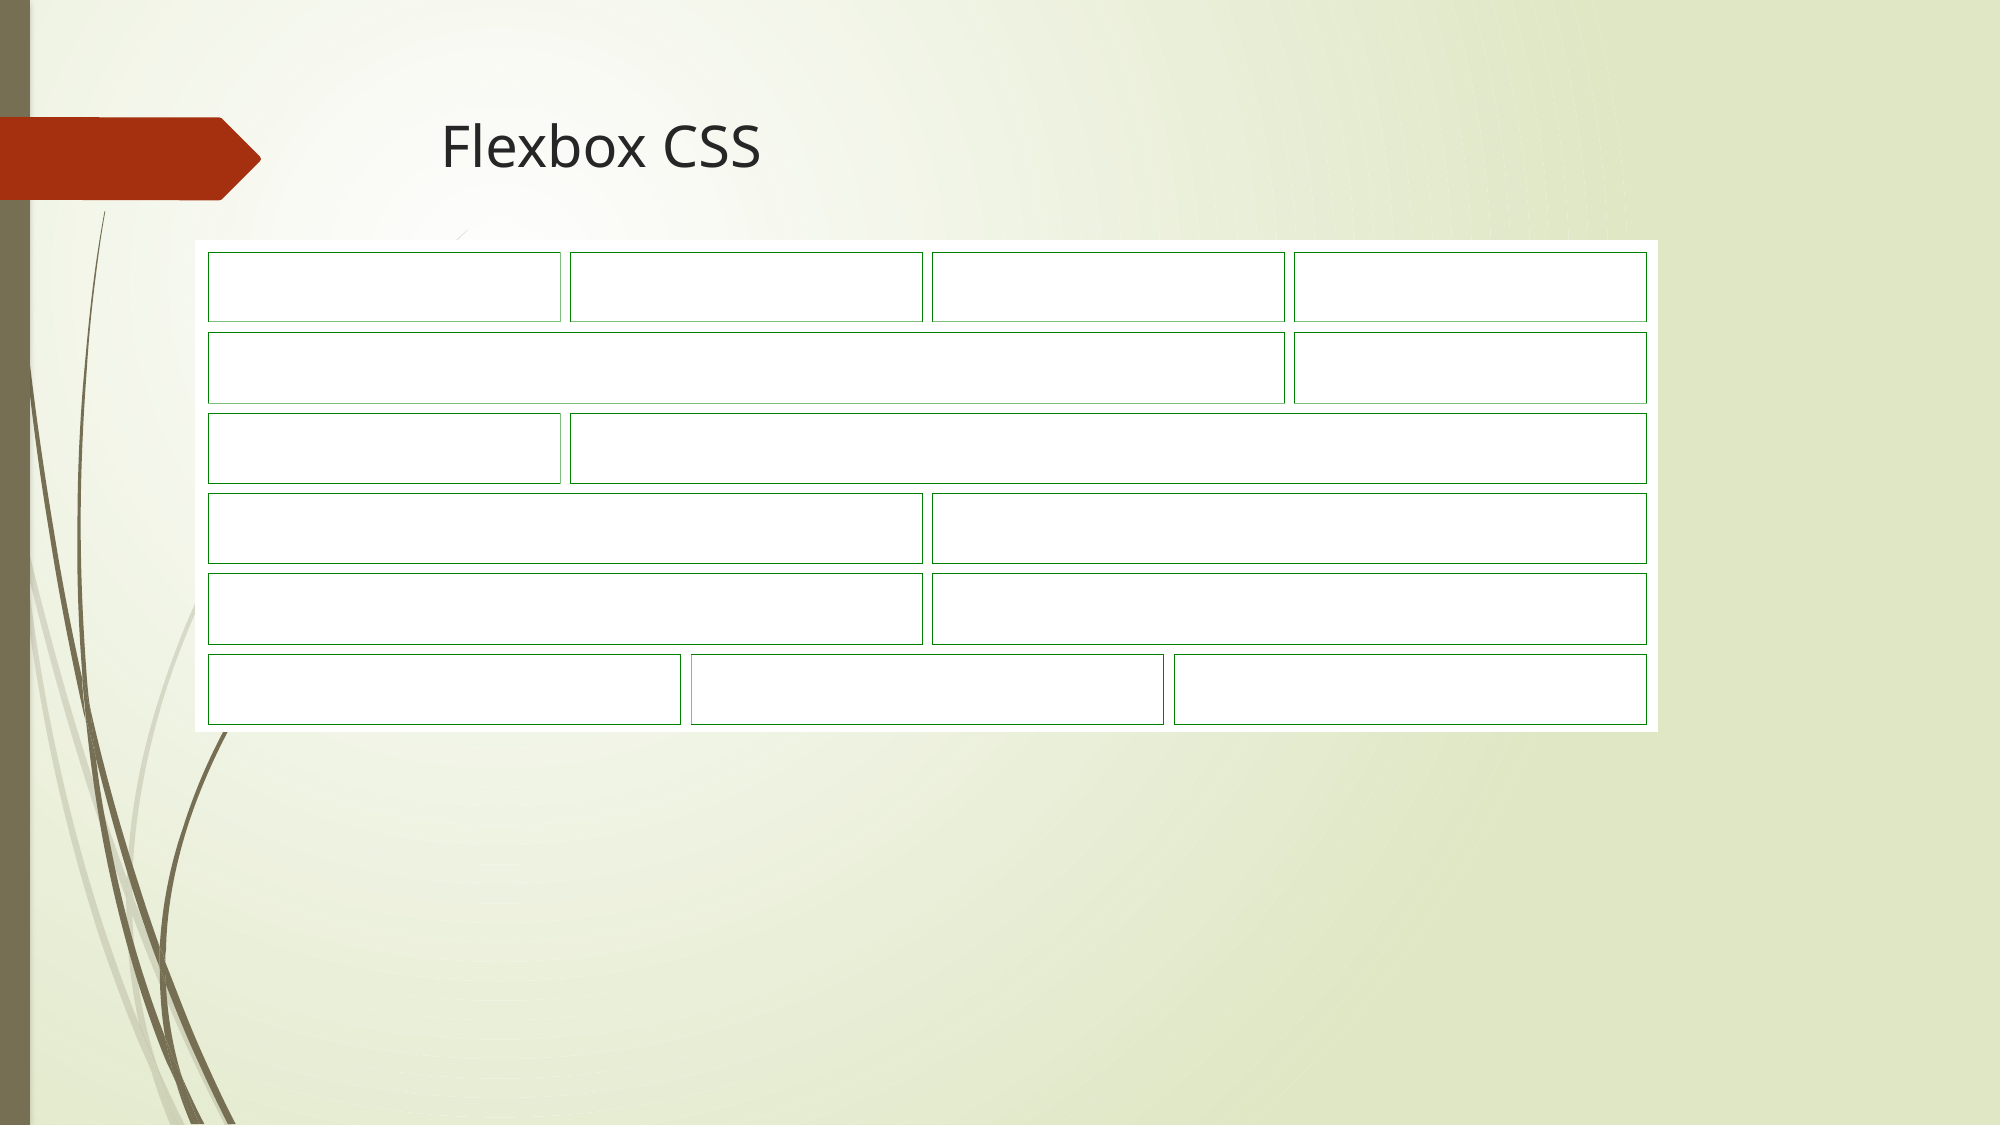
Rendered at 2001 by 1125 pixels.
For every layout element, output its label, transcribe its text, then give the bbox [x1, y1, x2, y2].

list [195, 240, 1659, 733]
title Flexbox CSS [425, 102, 1888, 188]
